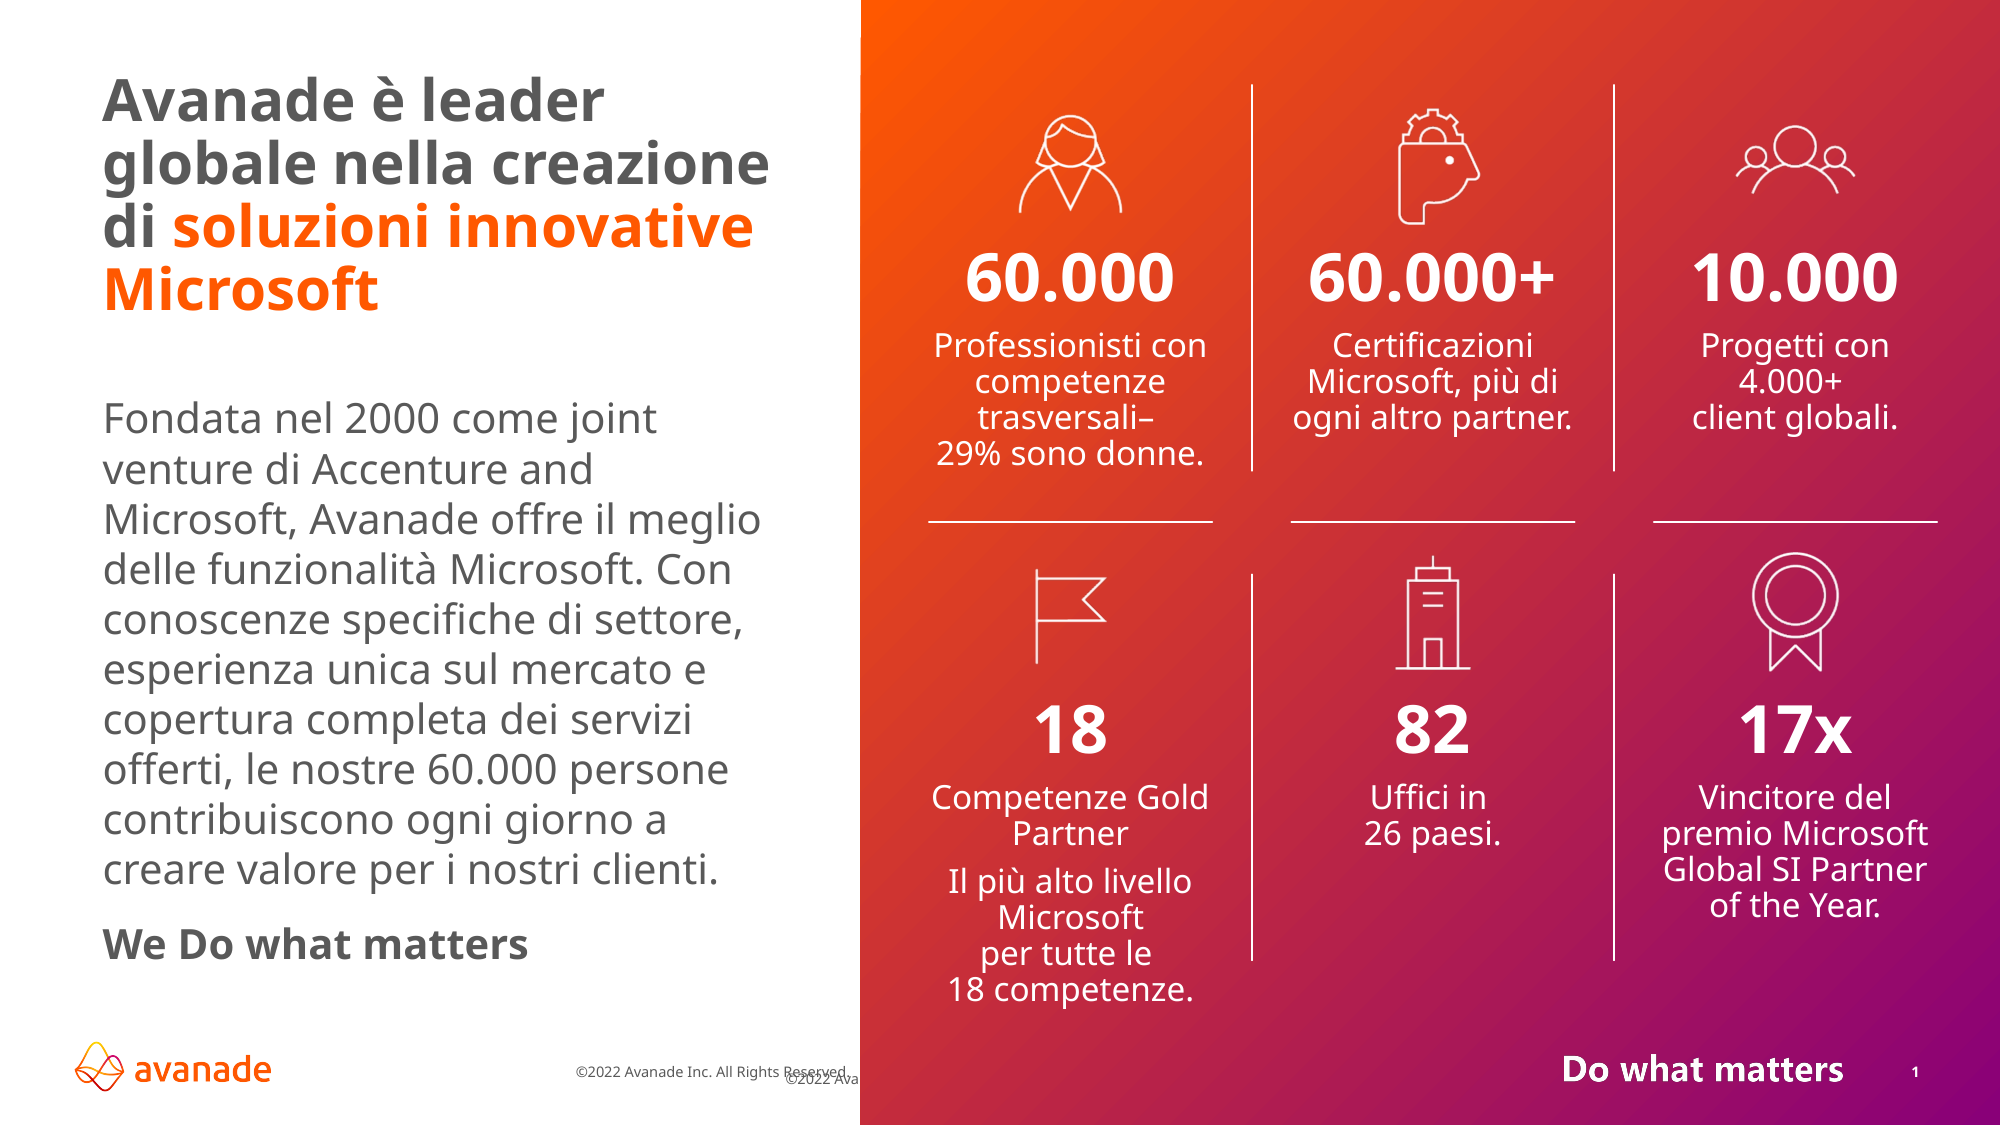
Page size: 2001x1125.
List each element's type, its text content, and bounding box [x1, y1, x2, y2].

picture [1728, 93, 1863, 227]
picture [1366, 97, 1500, 232]
title Avanade è leader globale nella creazione di soluzioni innovative Microsoft [87, 64, 794, 384]
picture [1366, 545, 1500, 679]
list Fondata nel 2000 come joint venture di Accenture and Microsoft, Avanade offre il meglio delle funzionalità Microsoft. Con conoscenze specifiche di settore, esperienza unica sul mercato e copertura completa dei servizi offerti, le nostre 60.000 persone contribuiscono ogni giorno a creare valore per i nostri clienti. We Do what matters [87, 384, 794, 945]
picture [54, 1021, 300, 1112]
picture [1563, 1054, 1843, 1082]
picture [1003, 97, 1138, 232]
text_box 10.000 Progetti con 4.000+ client globali. [1653, 236, 1938, 521]
text_box 18 Competenze Gold Partner Il più alto livello Microsoft per tutte le 18 competenze. [928, 688, 1213, 1097]
text_box 17x Vincitore del premio Microsoft Global SI Partner of the Year. [1653, 688, 1938, 899]
text_box 82 Uffici in 26 paesi. [1291, 688, 1575, 902]
text_box [860, 0, 2000, 1125]
picture [1003, 549, 1138, 684]
text_box 60.000 Professionisti con competenze trasversali– 29% sono donne. [928, 236, 1213, 523]
text_box 1 [1862, 1042, 1935, 1103]
picture [1728, 545, 1863, 679]
text_box 60.000+ Certificazioni Microsoft, più di ogni altro partner. [1291, 236, 1575, 523]
